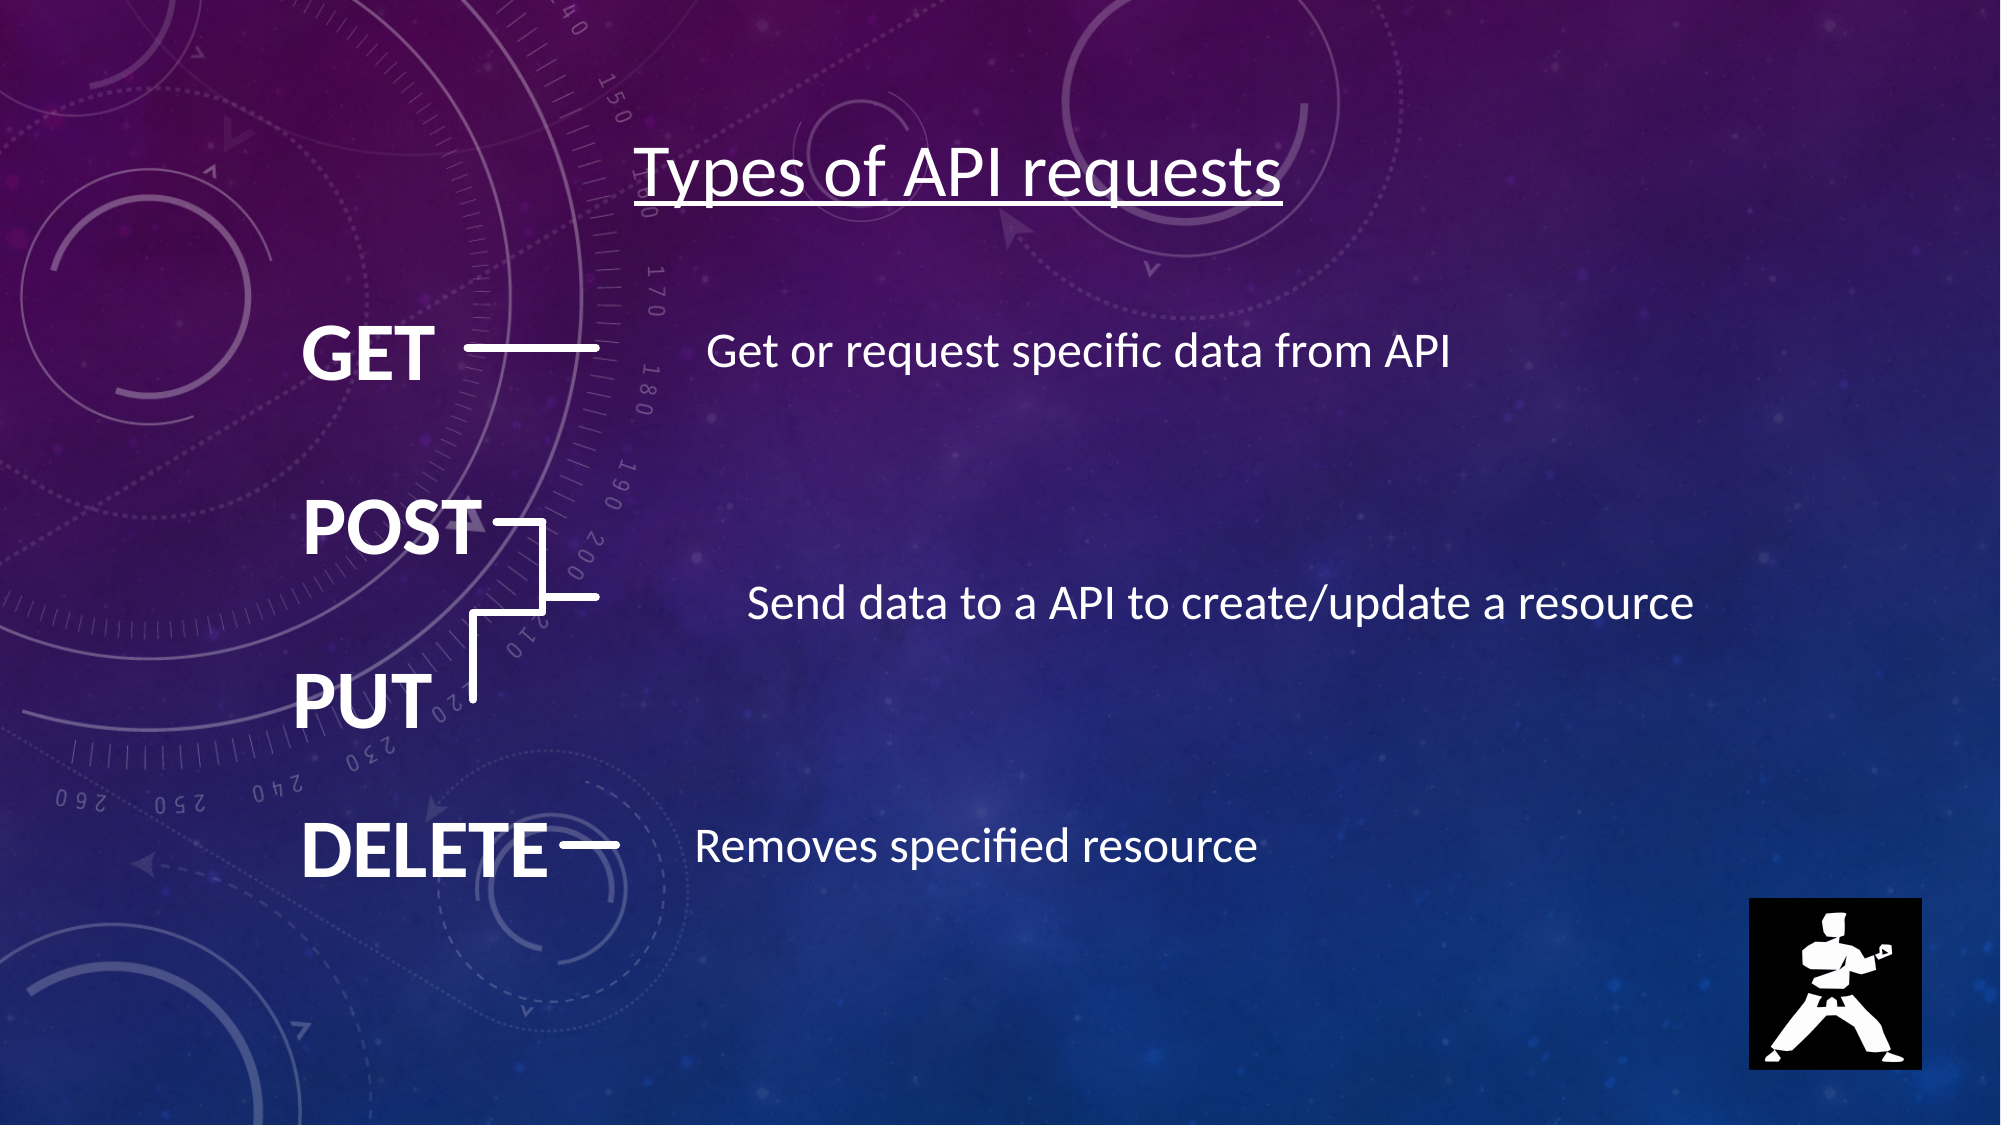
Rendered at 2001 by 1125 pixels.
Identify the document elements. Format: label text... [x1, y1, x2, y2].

text_box PUT [277, 638, 448, 753]
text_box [562, 804, 1337, 882]
text_box POST [287, 463, 498, 579]
text_box GET [286, 289, 452, 405]
text_box Types of API requests [618, 114, 1298, 219]
text_box DELETE [285, 787, 566, 902]
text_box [467, 309, 1549, 386]
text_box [472, 521, 1825, 701]
picture [0, 0, 2001, 1125]
